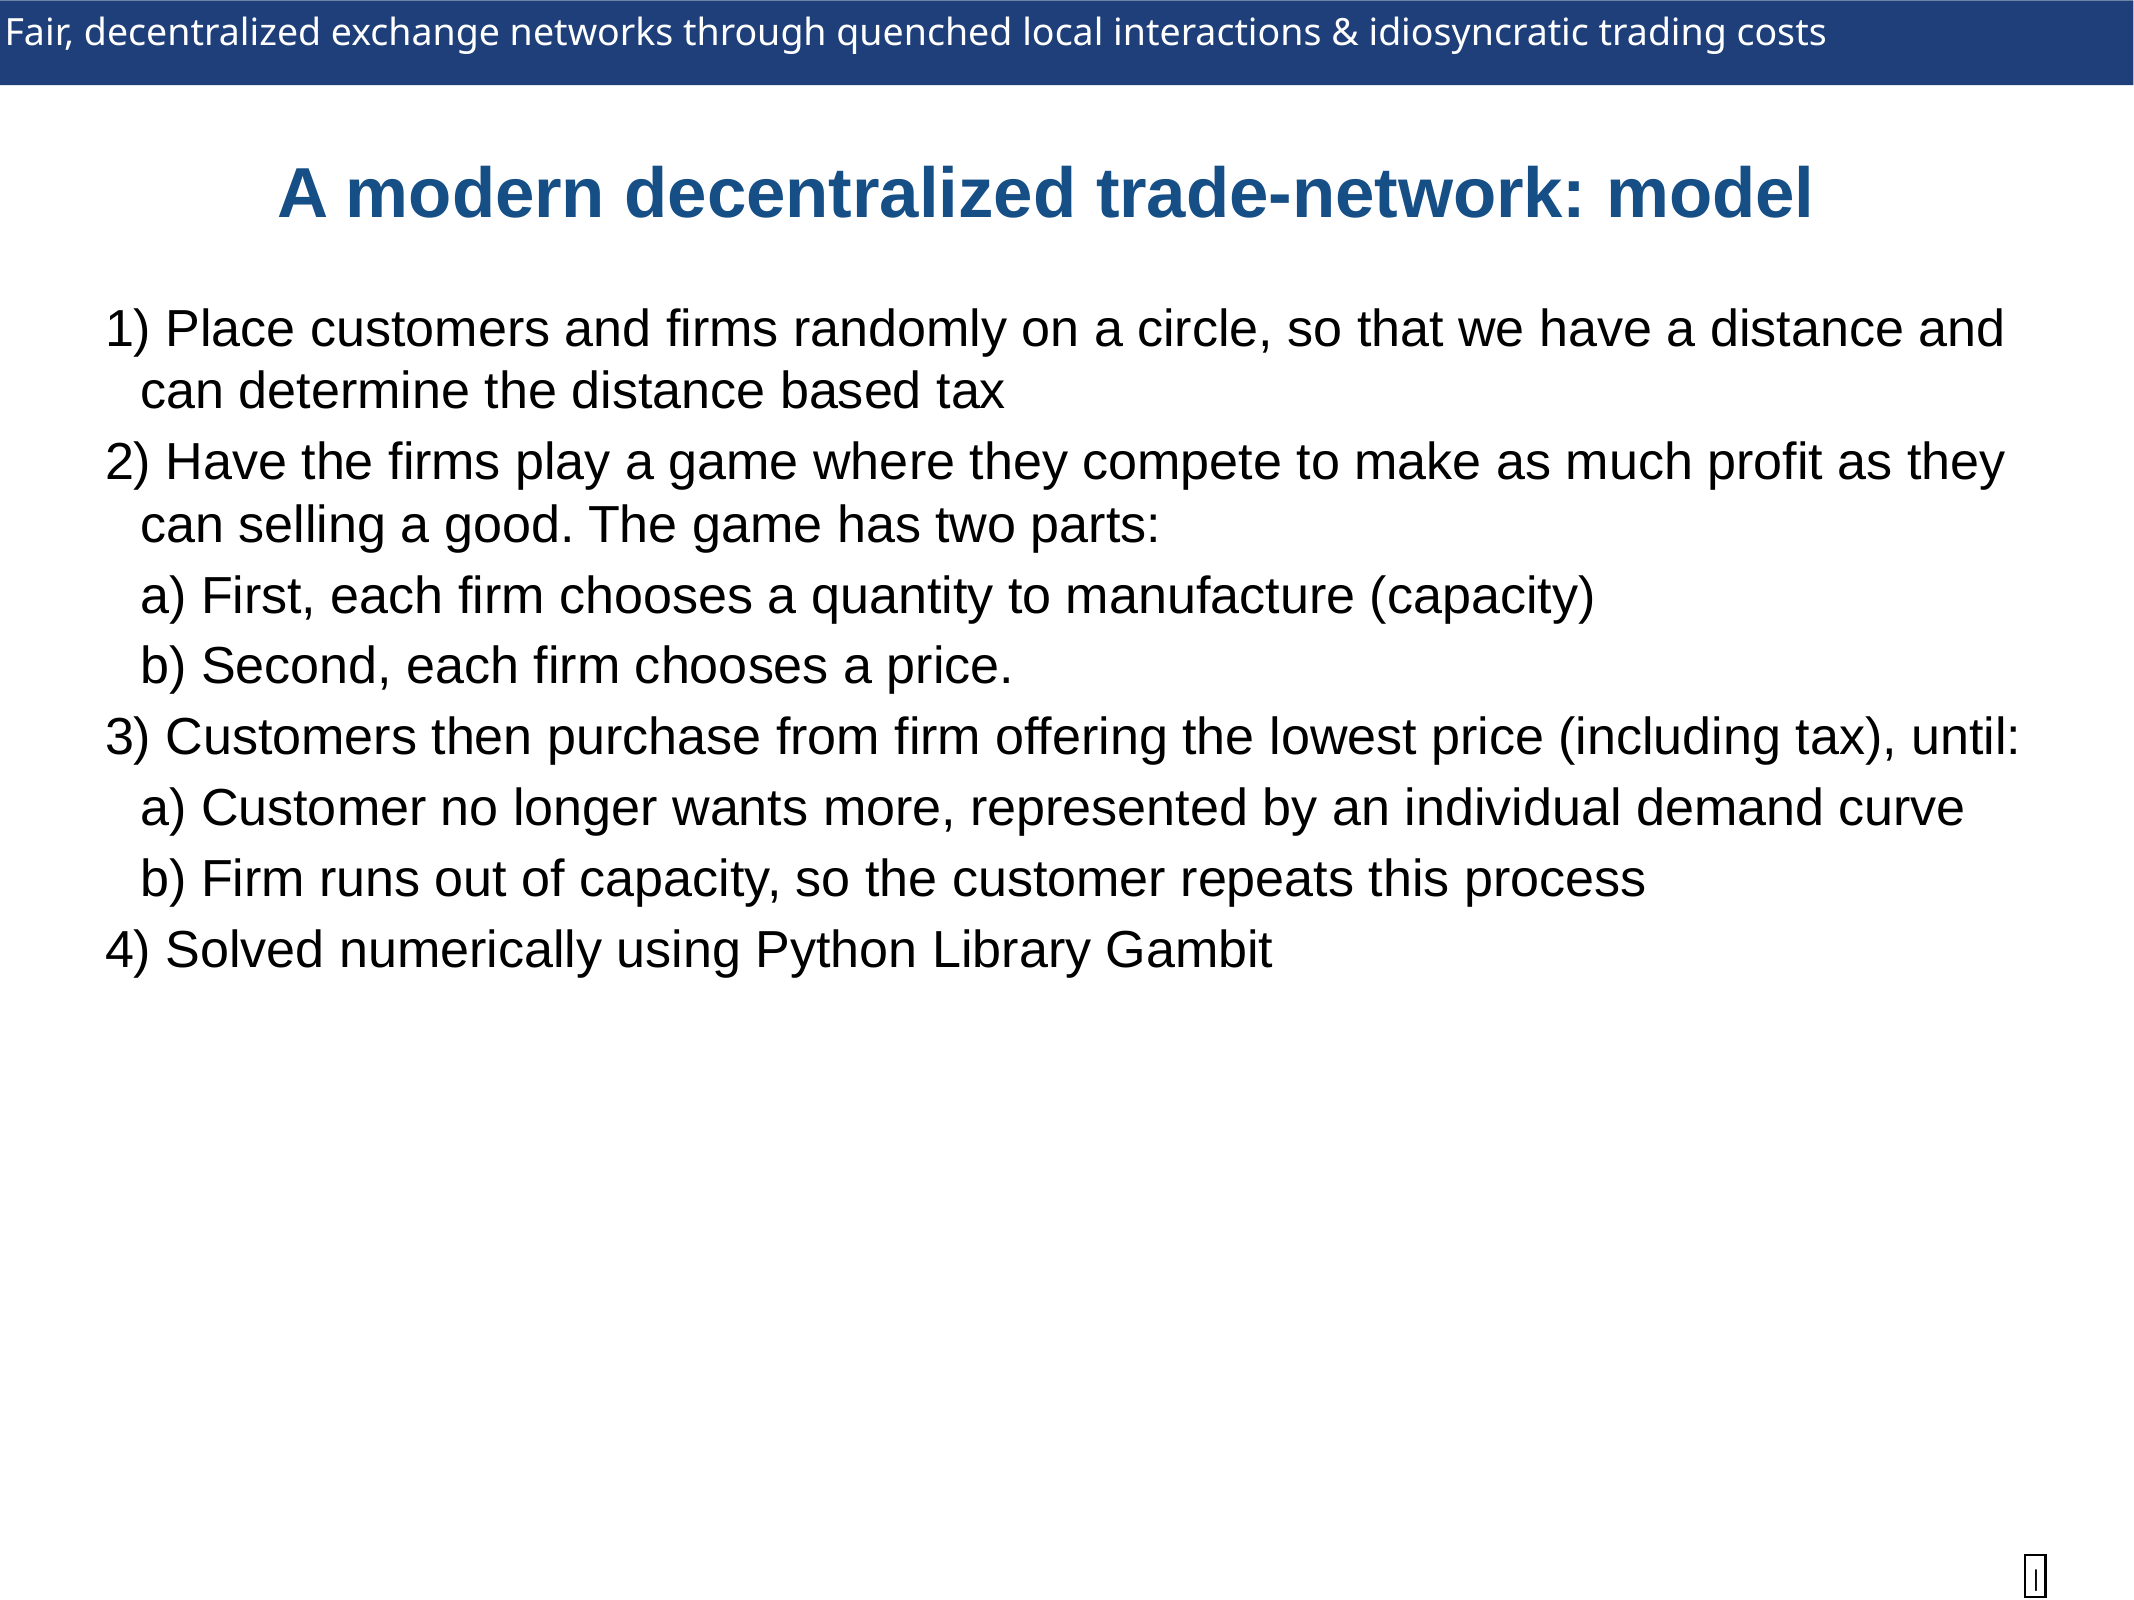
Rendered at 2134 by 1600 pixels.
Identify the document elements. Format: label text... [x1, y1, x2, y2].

text_box Place customers and firms randomly on a circle, so that we have a distance and can determine the distance based tax Have the firms play a game where they compete to make as much profit as they can selling a good. The game has two parts: First, each firm chooses a quantity to manufacture (capacity) Second, each firm chooses a price. Customers then purchase from firm offering the lowest price (including tax), until: Customer no longer wants more, represented by an individual demand curve Firm runs out of capacity, so the customer repeats this process Solved numerically using Python Library Gambit [97, 287, 2040, 985]
text_box A modern decentralized trade-network: model [123, 139, 1971, 240]
